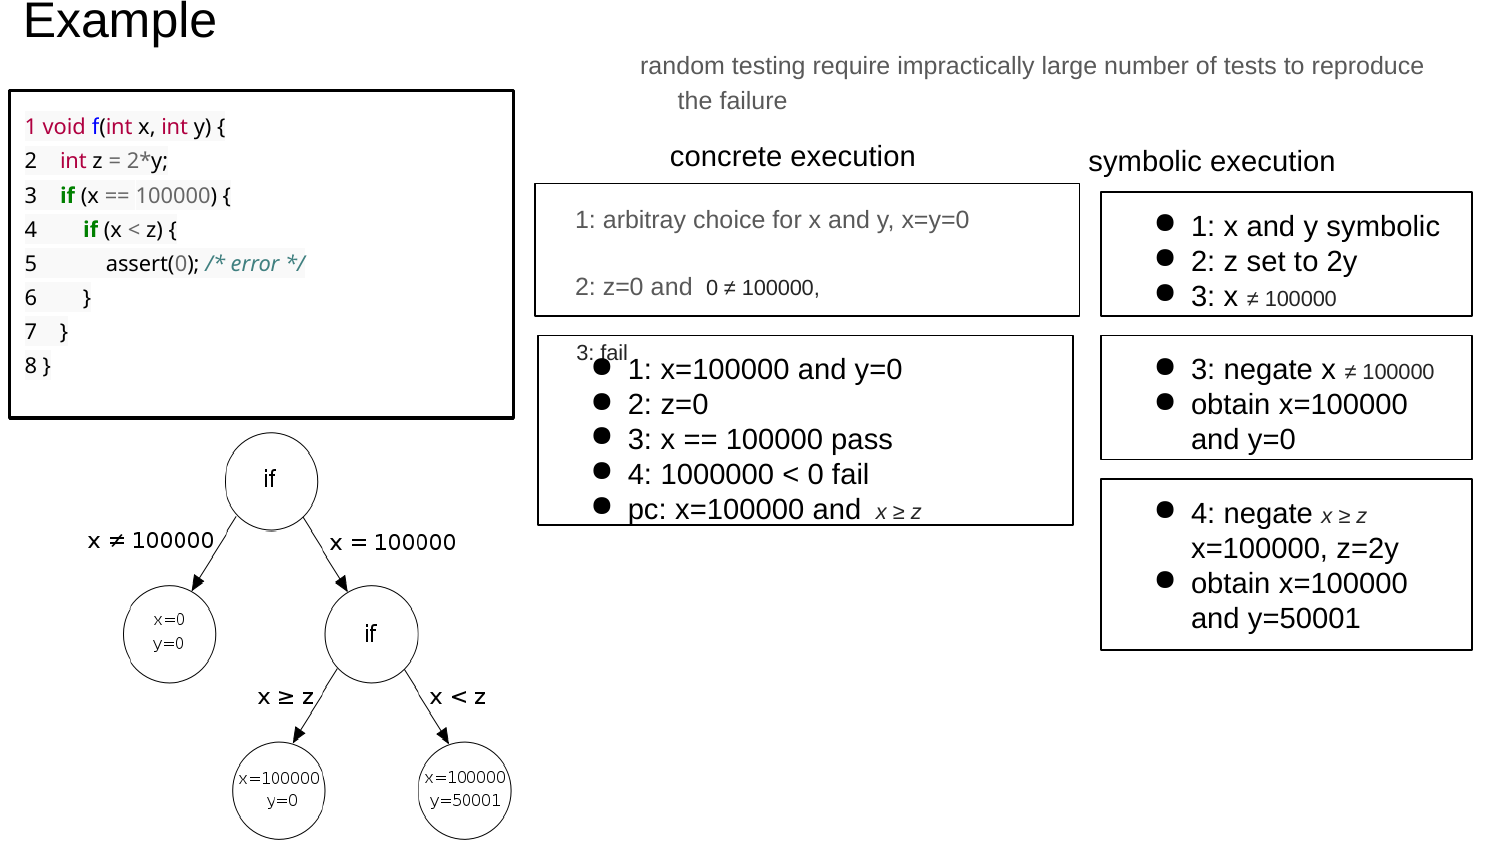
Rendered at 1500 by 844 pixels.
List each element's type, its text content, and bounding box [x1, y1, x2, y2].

text_box 3: negate x ≠ 100000 obtain x=100000 and y=0 [1101, 335, 1473, 460]
picture [83, 427, 514, 844]
text_box 1: arbitray choice for x and y, x=y=0 2: z=0 and 0 ≠ 100000, 3: fail [534, 183, 1080, 317]
text_box 1 void f(int x, int y) { 2 int z = 2*y; 3 if (x == 100000) { 4 if (x < z) { 5 assert(0); /* error */ 6 } 7 } 8 } [9, 90, 514, 418]
text_box 4: negate x ≥ z x=100000, z=2y obtain x=100000 and y=50001 [1101, 479, 1473, 651]
text_box 1: x and y symbolic 2: z set to 2y 3: x ≠ 100000 [1101, 192, 1473, 317]
text_box symbolic execution [1073, 127, 1500, 166]
text_box 1: x=100000 and y=0 2: z=0 3: x == 100000 pass 4: 1000000 < 0 fail pc: x=100000 and x ≥ z [537, 335, 1074, 525]
title Example [7, 13, 469, 63]
text_box concrete execution [654, 122, 971, 171]
list random testing require impractically large number of tests to reproduce the failure [587, 30, 1471, 138]
